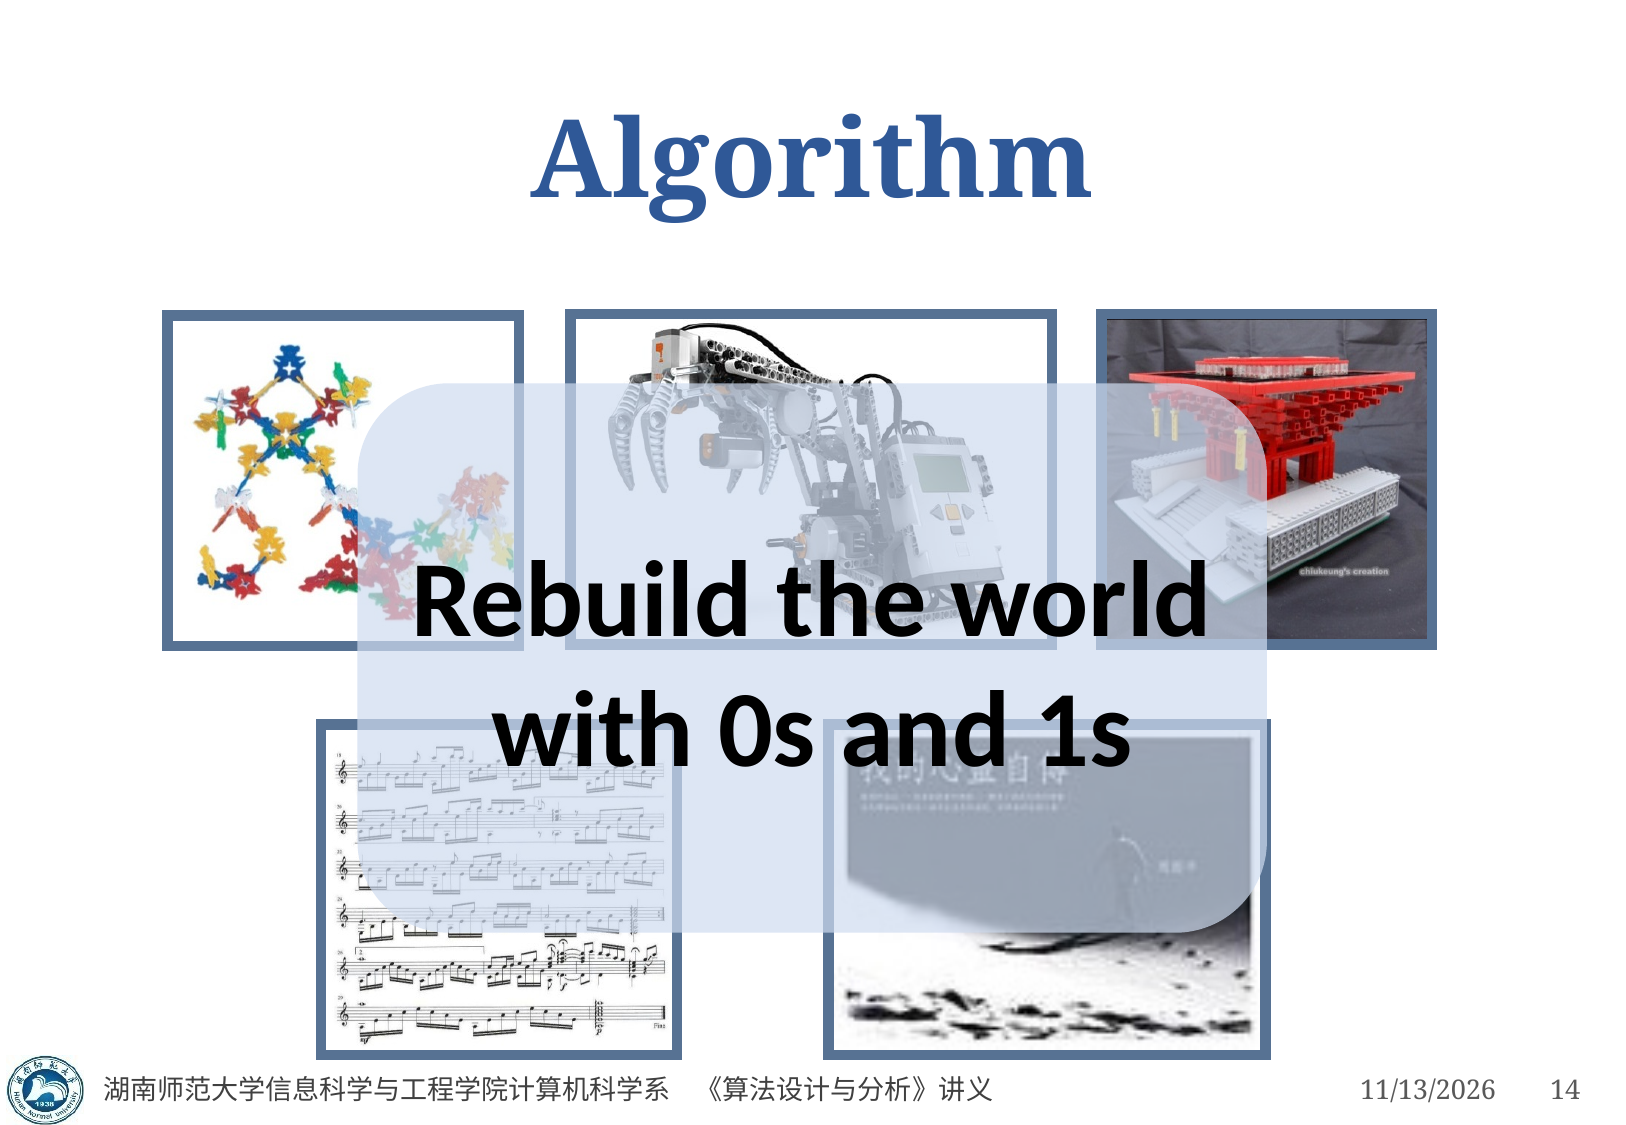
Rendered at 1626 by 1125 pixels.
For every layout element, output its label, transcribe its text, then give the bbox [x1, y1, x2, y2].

picture [6, 1055, 84, 1125]
picture [833, 729, 1261, 1050]
slide_number 14 [1545, 1061, 1619, 1121]
picture [172, 320, 514, 641]
picture [575, 319, 1048, 640]
picture [325, 729, 673, 1050]
footer 湖南师范大学信息科学与工程学院计算机科学系 《算法设计与分析》讲义 [95, 1058, 1018, 1119]
text_box Rebuild the world with 0s and 1s [355, 380, 1270, 936]
title Algorithm [81, 54, 1544, 228]
picture [1106, 319, 1427, 640]
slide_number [1132, 1061, 1504, 1121]
list [81, 292, 1544, 1035]
